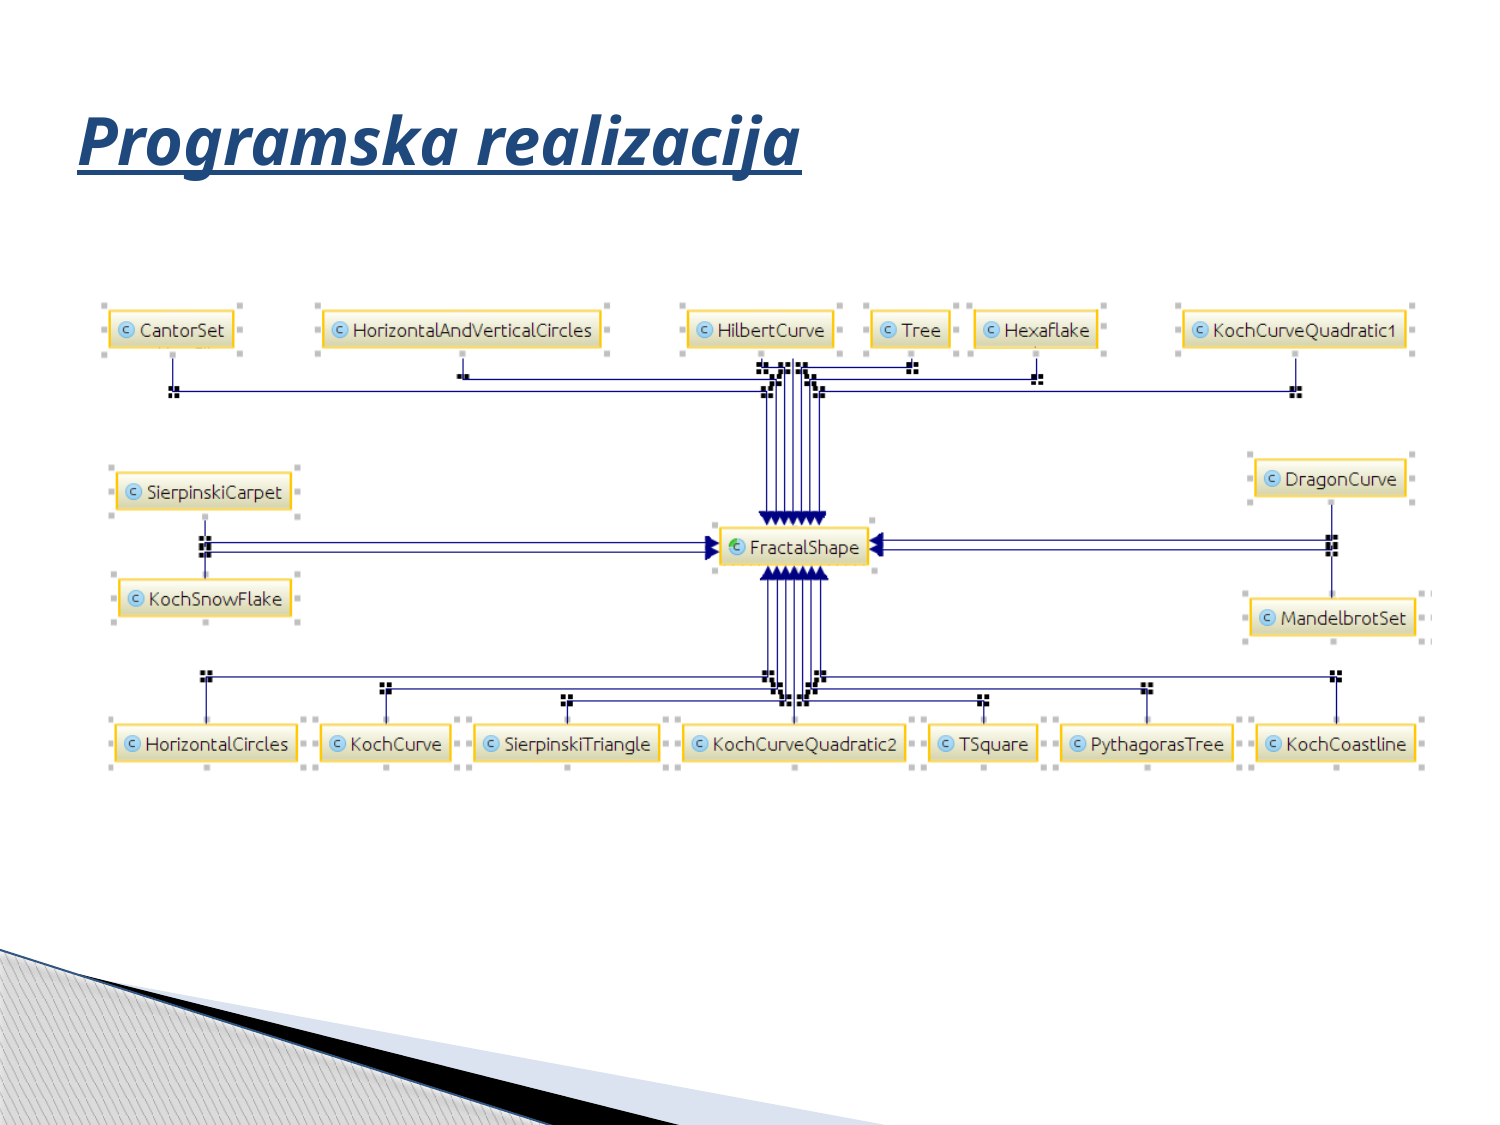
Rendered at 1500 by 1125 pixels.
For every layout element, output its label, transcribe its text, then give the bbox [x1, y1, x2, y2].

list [87, 288, 1438, 789]
title Programska realizacija [62, 45, 1488, 233]
